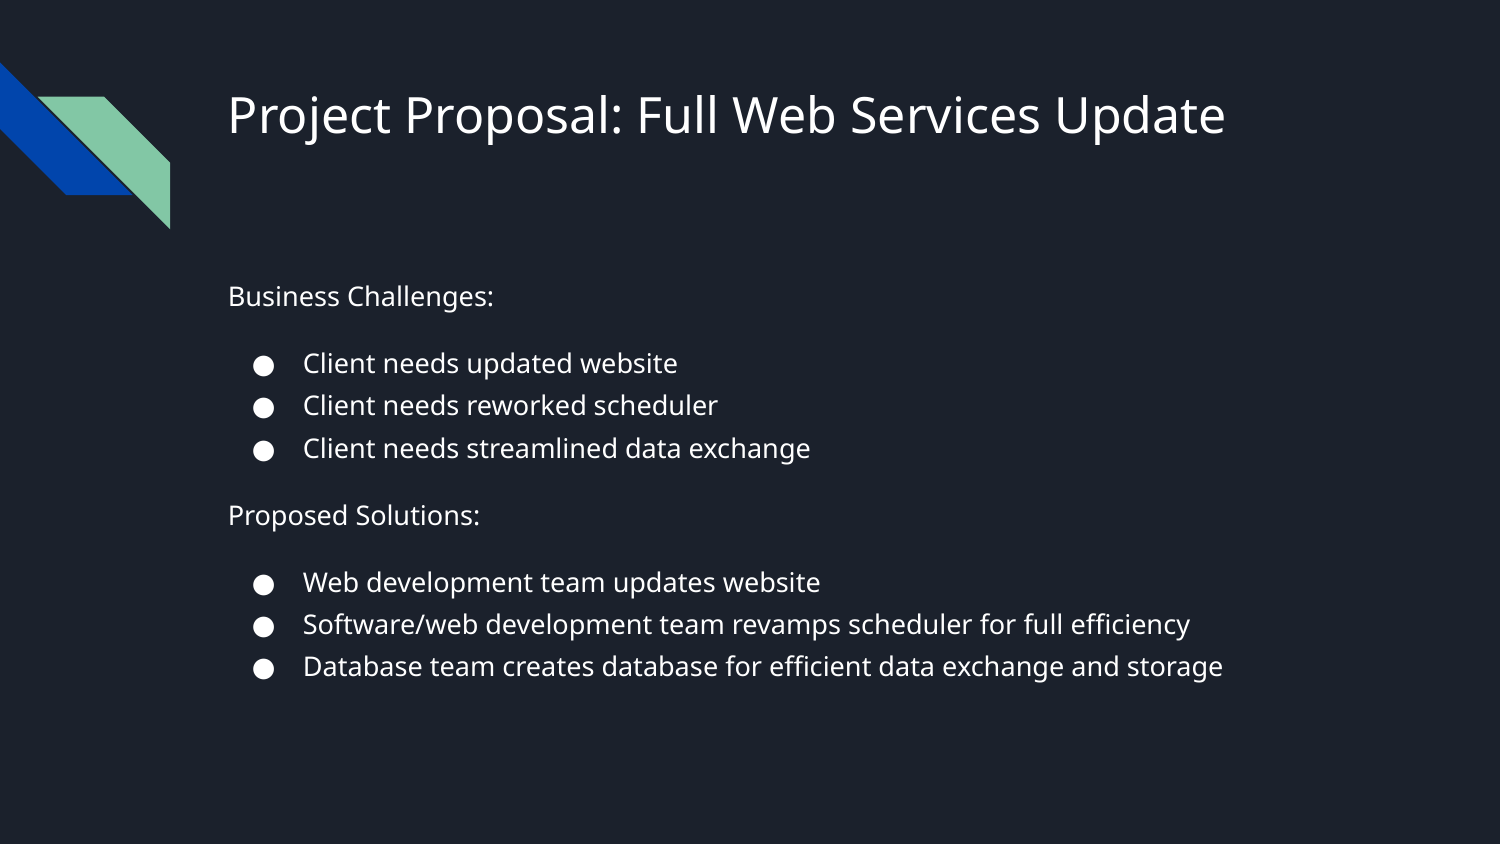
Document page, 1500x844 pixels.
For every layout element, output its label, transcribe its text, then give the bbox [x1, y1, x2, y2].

list Business Challenges: Client needs updated website Client needs reworked scheduler Client needs streamlined data exchange Proposed Solutions: Web development team updates website Software/web development team revamps scheduler for full efficiency Database team creates database for efficient data exchange and storage [212, 257, 1368, 735]
title Project Proposal: Full Web Services Update [212, 64, 1368, 215]
